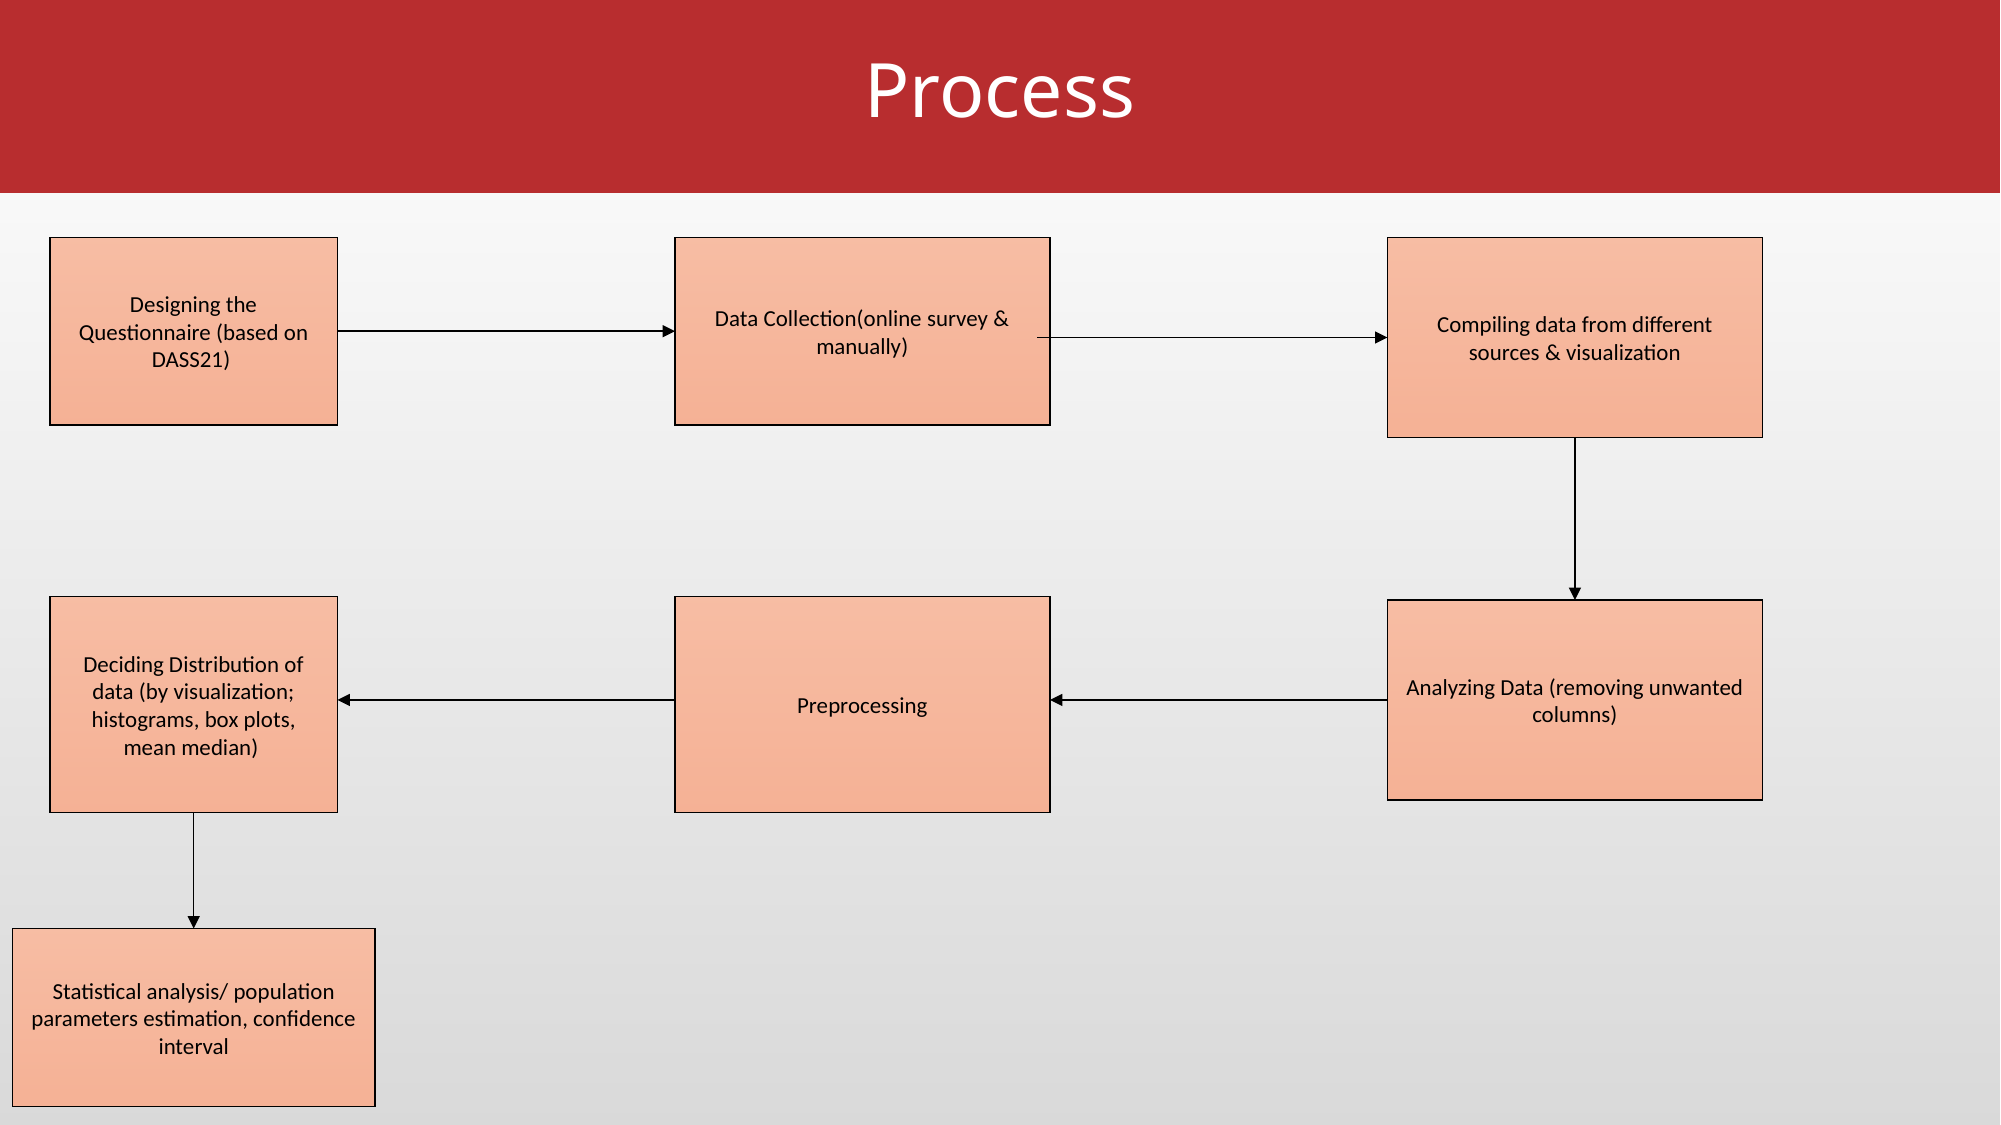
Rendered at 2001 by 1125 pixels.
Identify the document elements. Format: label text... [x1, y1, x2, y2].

text_box Preprocessing [674, 596, 1050, 813]
text_box Data Collection(online survey & manually) [674, 237, 1050, 425]
text_box Analyzing Data (removing unwanted columns) [1387, 600, 1763, 800]
title Process [0, 0, 2000, 193]
text_box Compiling data from different sources & visualization [1387, 237, 1763, 438]
text_box Deciding Distribution of data (by visualization; histograms, box plots, mean median) [49, 596, 338, 813]
text_box Statistical analysis/ population parameters estimation, confidence interval [12, 928, 375, 1107]
text_box Designing the Questionnaire (based on DASS21) [49, 237, 338, 425]
